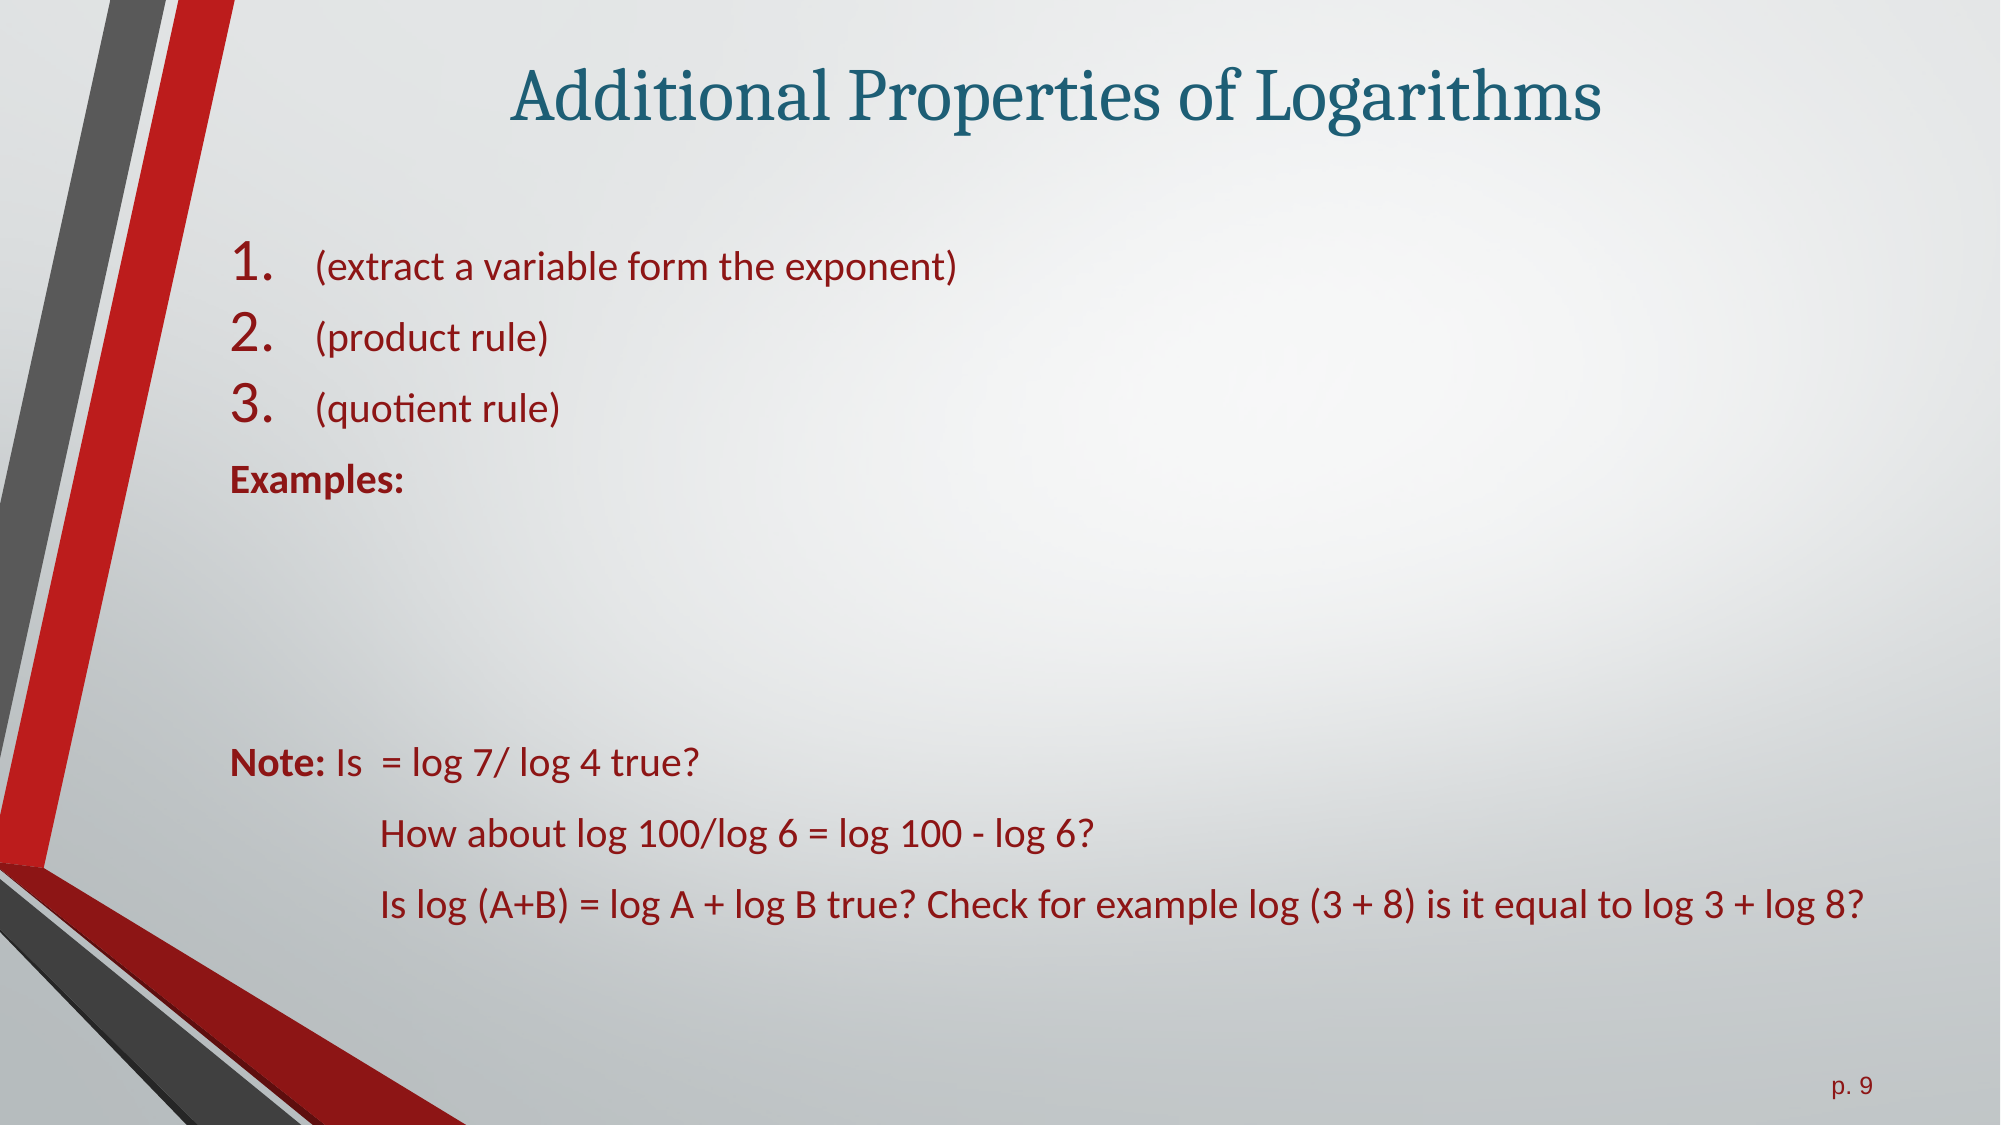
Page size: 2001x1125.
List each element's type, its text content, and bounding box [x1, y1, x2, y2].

title Additional Properties of Logarithms [214, 37, 1900, 143]
